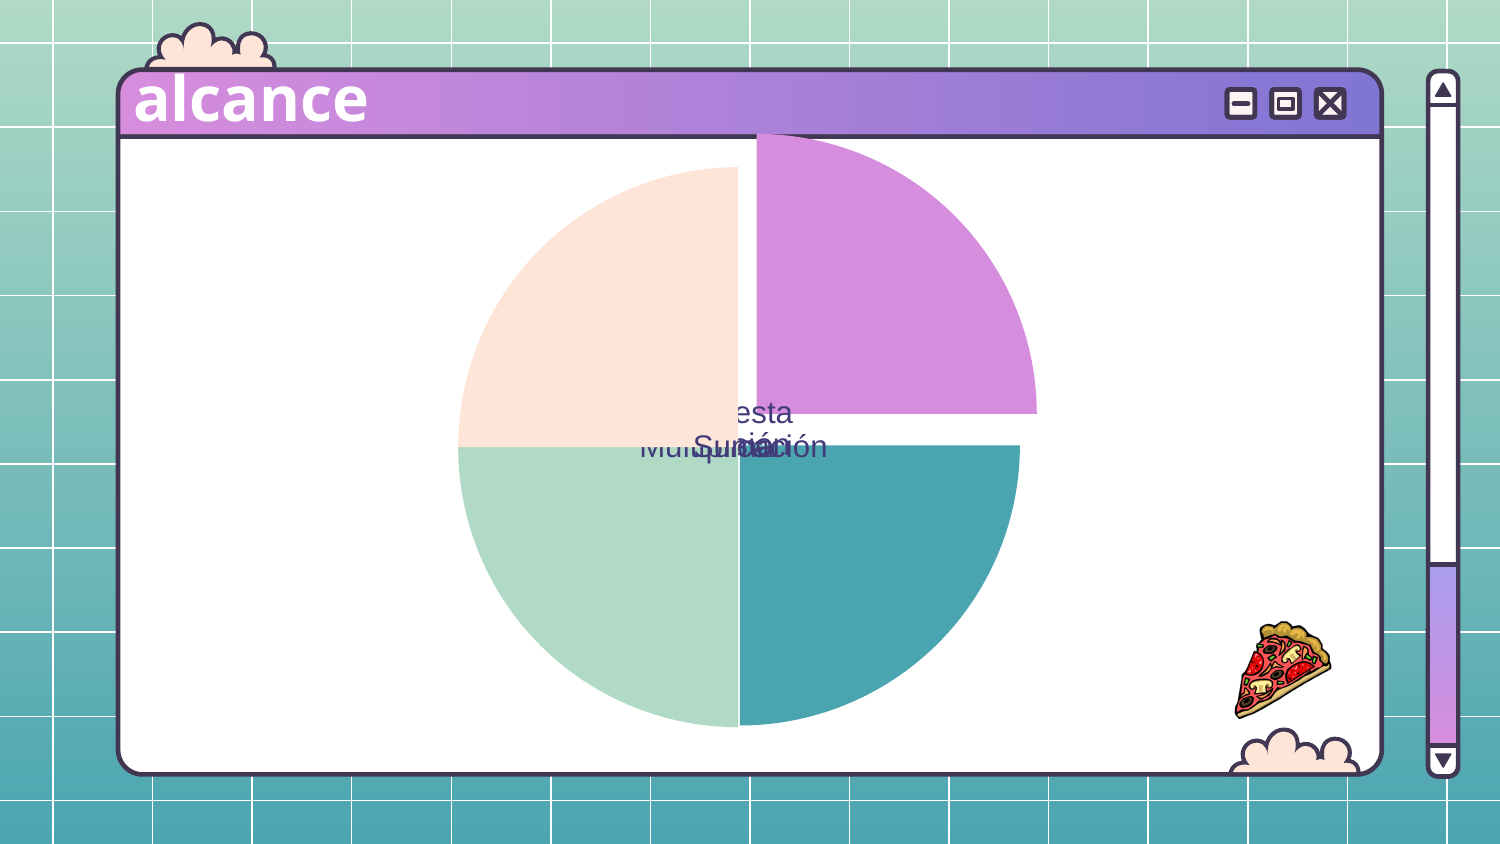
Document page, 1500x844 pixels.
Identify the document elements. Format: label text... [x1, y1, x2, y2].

title alcance [118, 73, 1105, 134]
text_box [249, 101, 1251, 769]
picture [1209, 621, 1358, 719]
